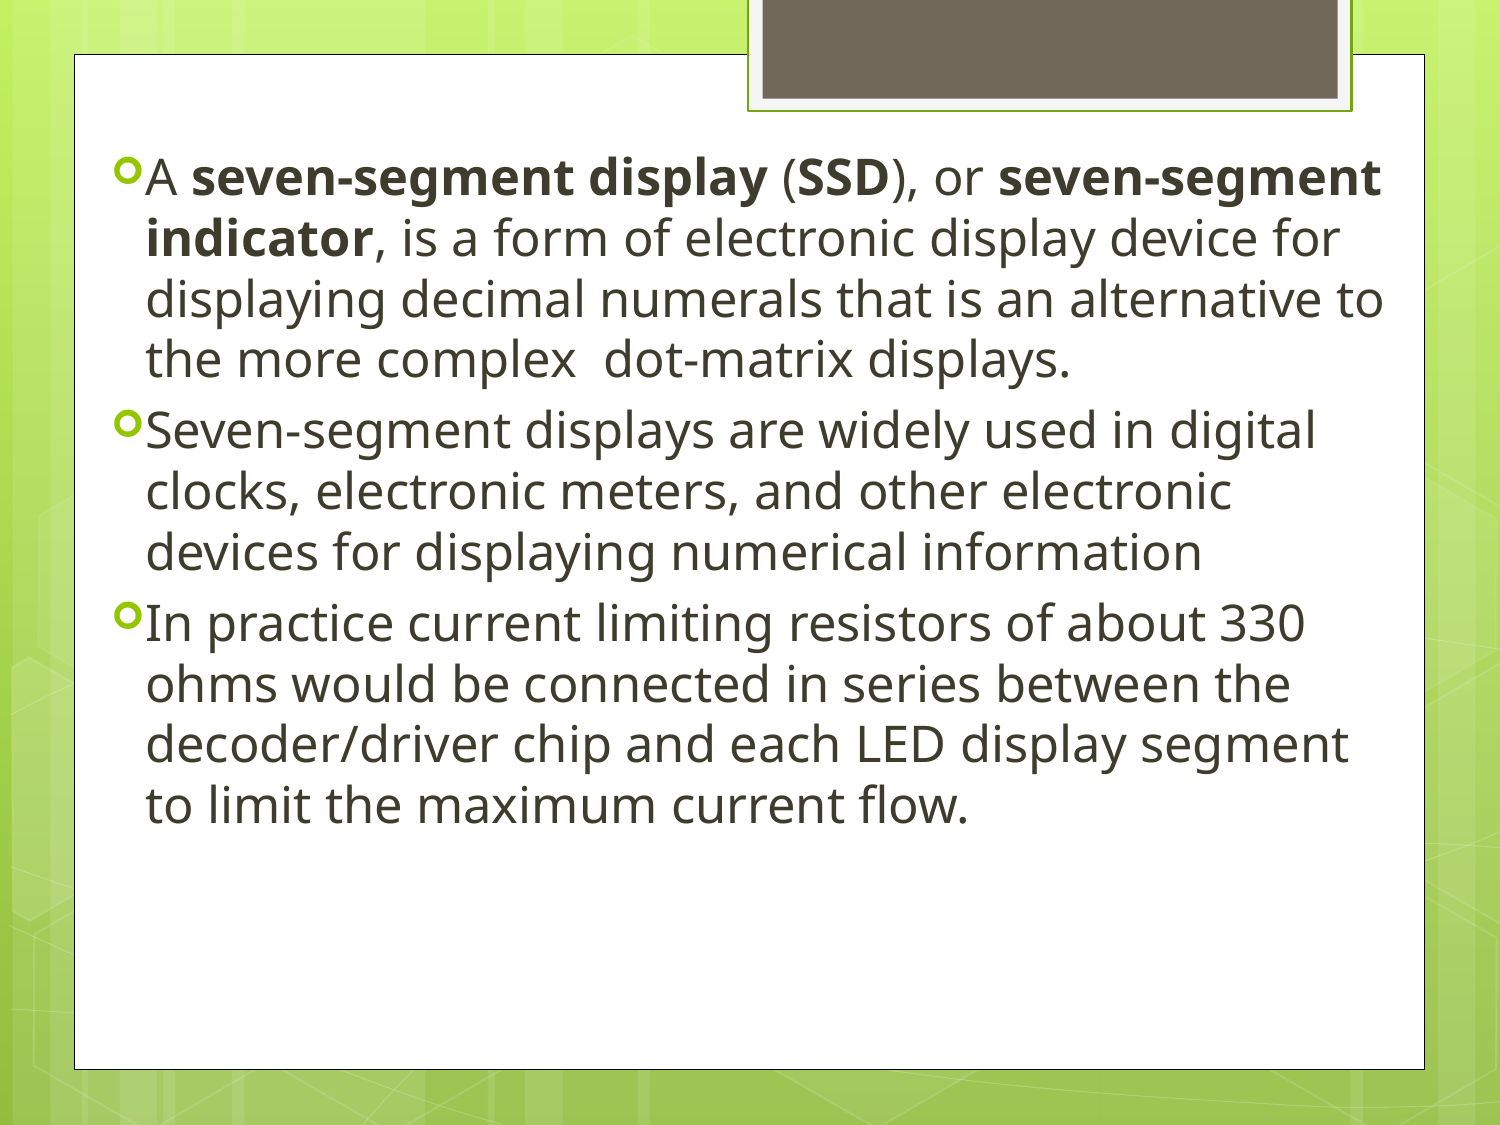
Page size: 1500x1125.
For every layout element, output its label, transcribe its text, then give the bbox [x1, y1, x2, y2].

list A seven-segment display (SSD), or seven-segment indicator, is a form of electronic display device for displaying decimal numerals that is an alternative to the more complex dot-matrix displays. Seven-segment displays are widely used in digital clocks, electronic meters, and other electronic devices for displaying numerical information In practice current limiting resistors of about 330 ohms would be connected in series between the decoder/driver chip and each LED display segment to limit the maximum current flow. [87, 137, 1413, 1013]
